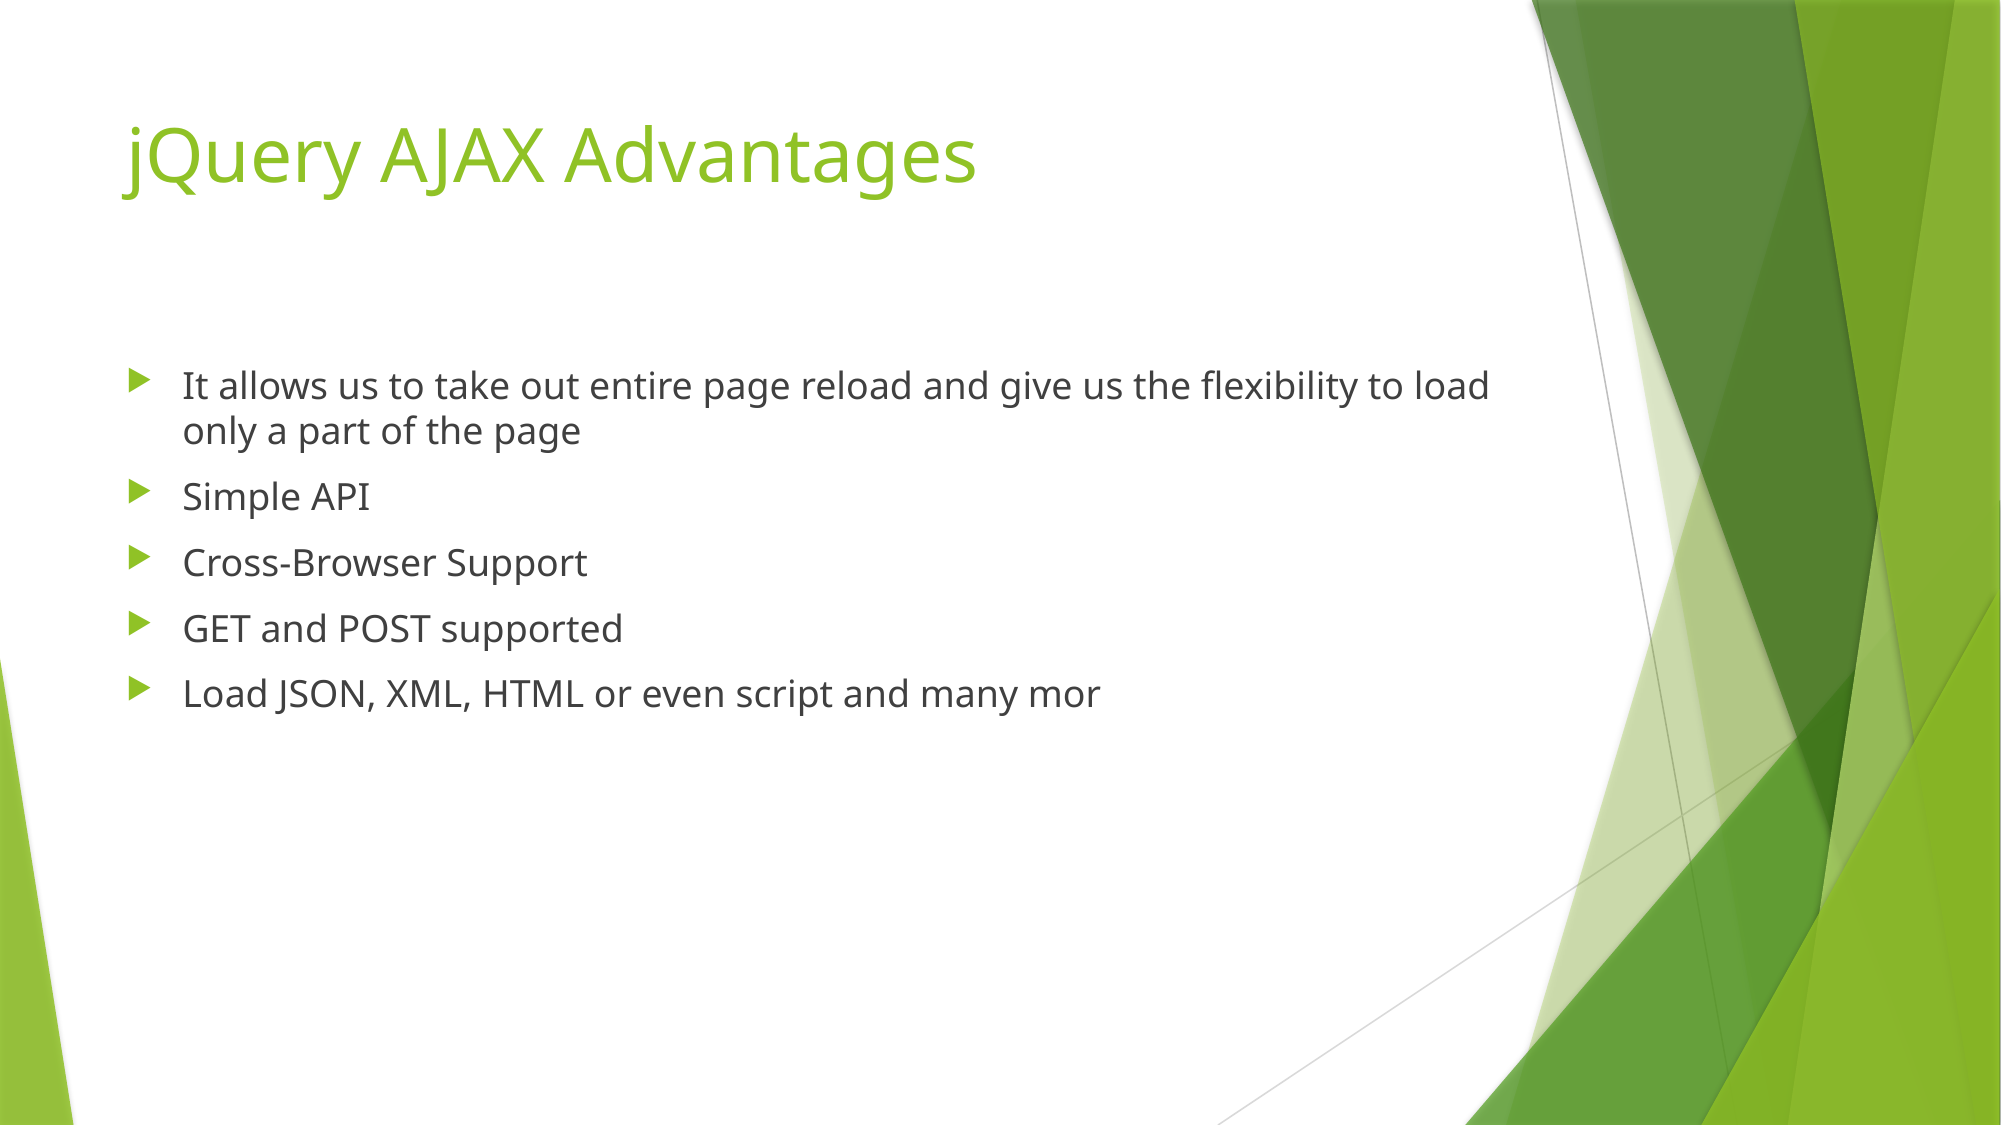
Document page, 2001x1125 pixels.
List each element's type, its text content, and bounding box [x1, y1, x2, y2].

list It allows us to take out entire page reload and give us the flexibility to load only a part of the page Simple API Cross-Browser Support GET and POST supported Load JSON, XML, HTML or even script and many mor [111, 354, 1522, 992]
title jQuery AJAX Advantages [111, 99, 1522, 317]
